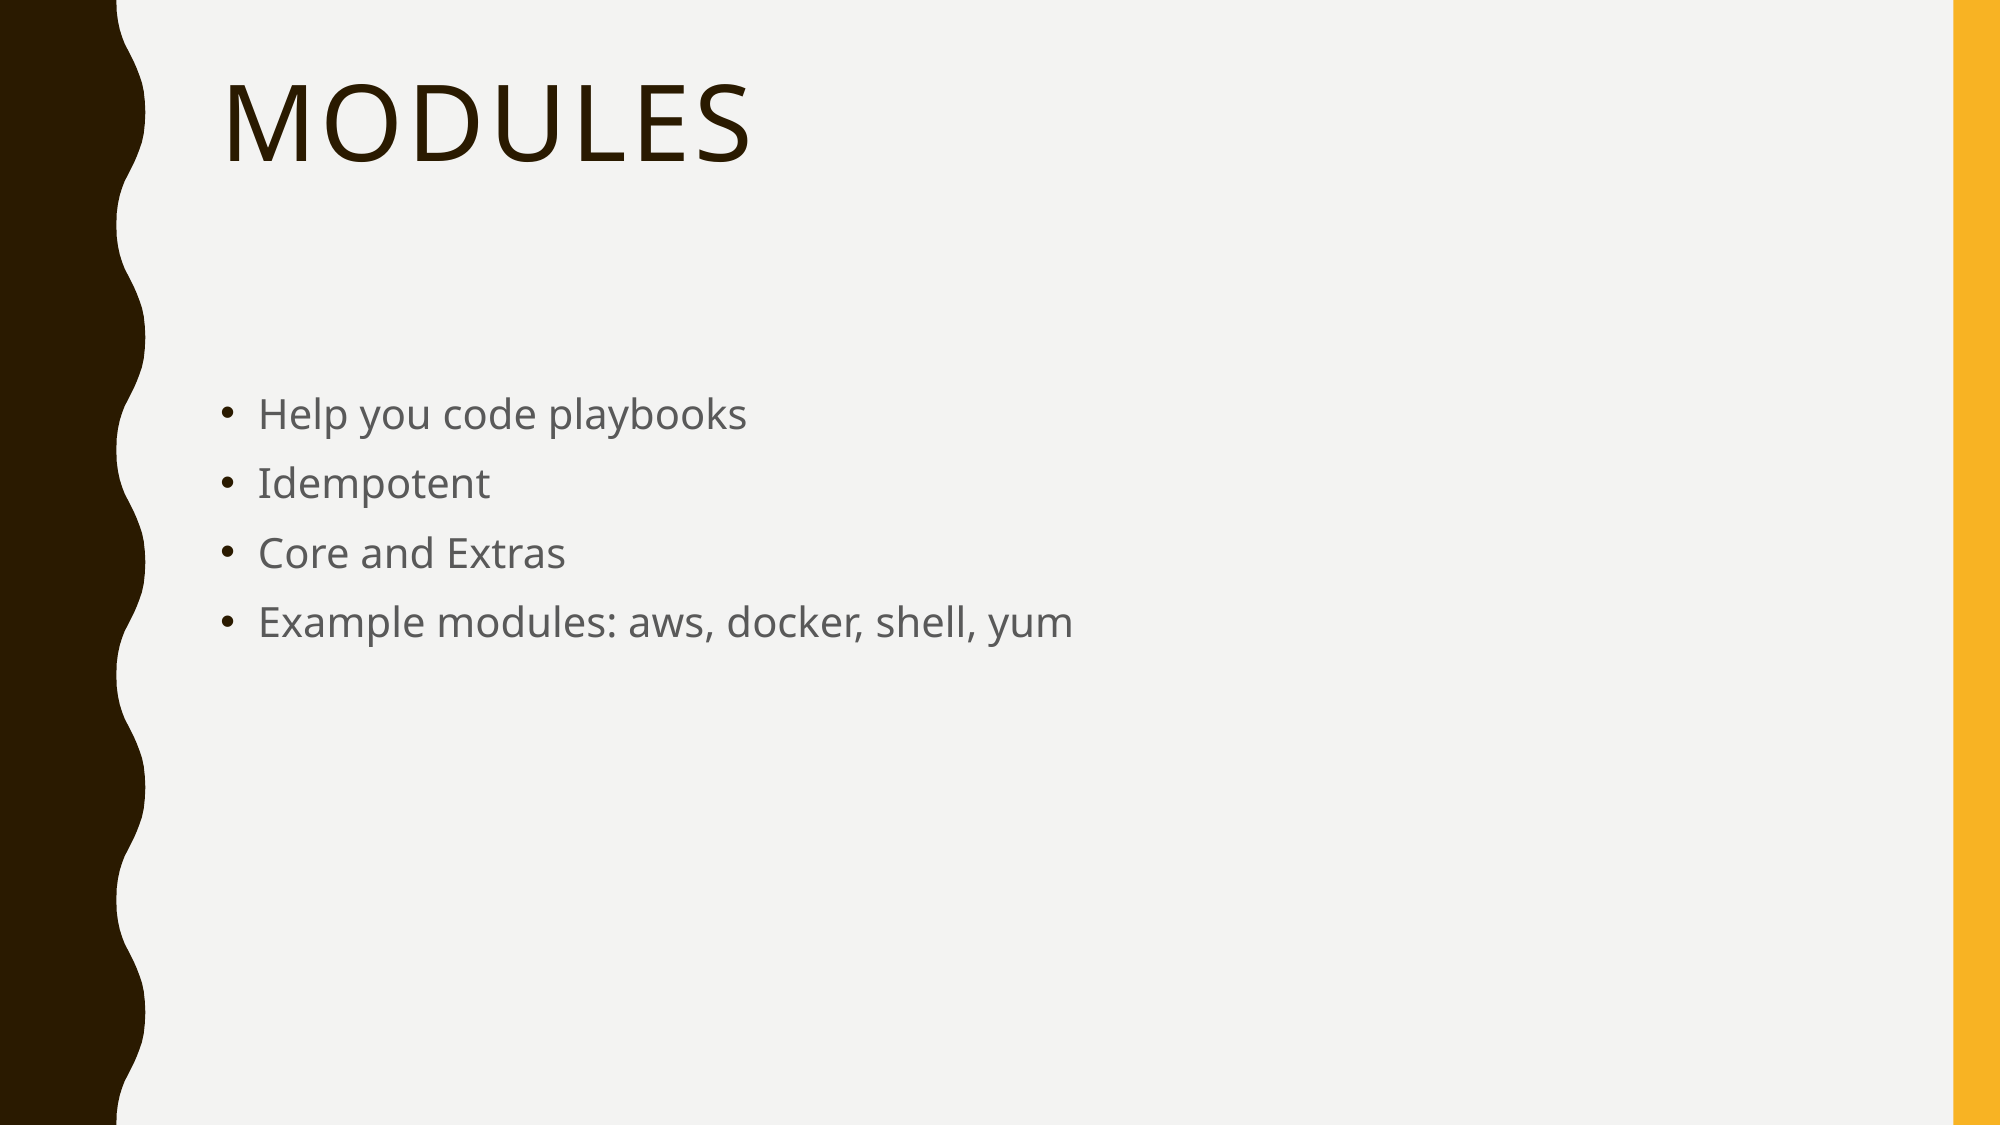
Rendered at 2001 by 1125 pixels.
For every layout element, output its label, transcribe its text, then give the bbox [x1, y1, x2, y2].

list Help you code playbooks Idempotent Core and Extras Example modules: aws, docker, shell, yum [205, 375, 1875, 965]
title Modules [205, 62, 1875, 308]
